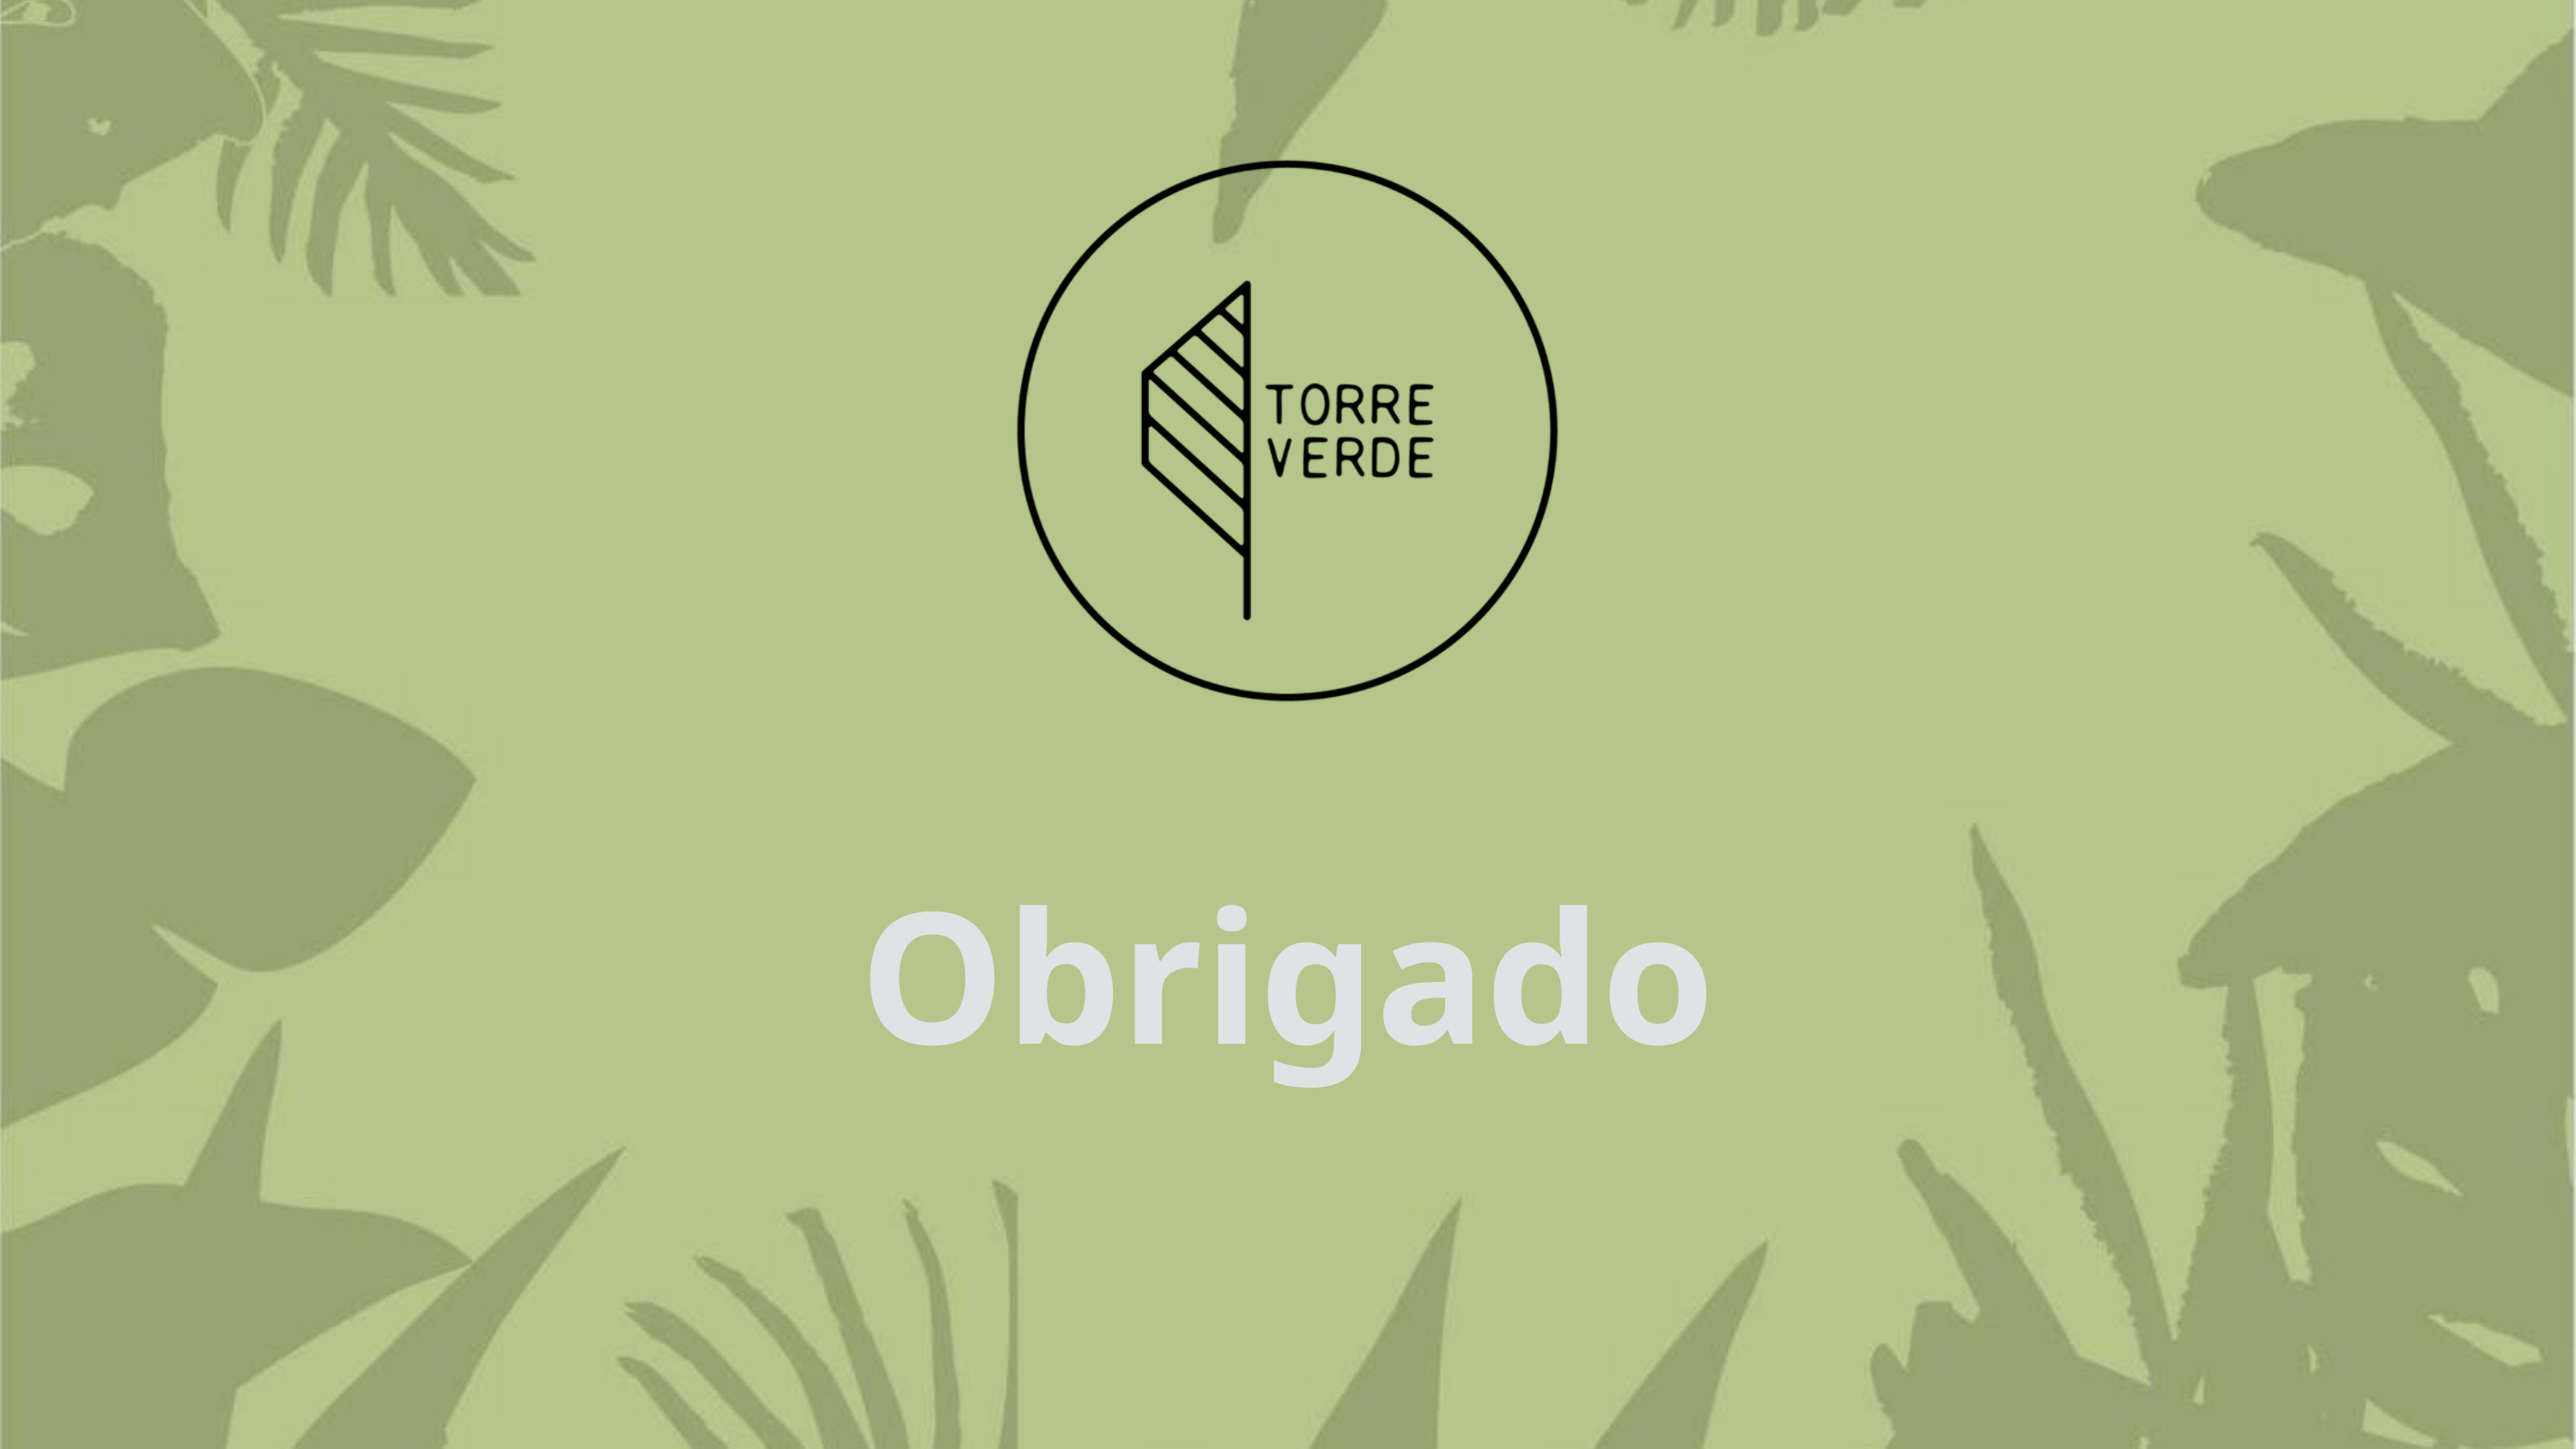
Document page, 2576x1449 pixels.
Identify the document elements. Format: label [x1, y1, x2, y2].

text_box [0, 0, 2576, 1449]
text_box [856, 0, 1719, 862]
